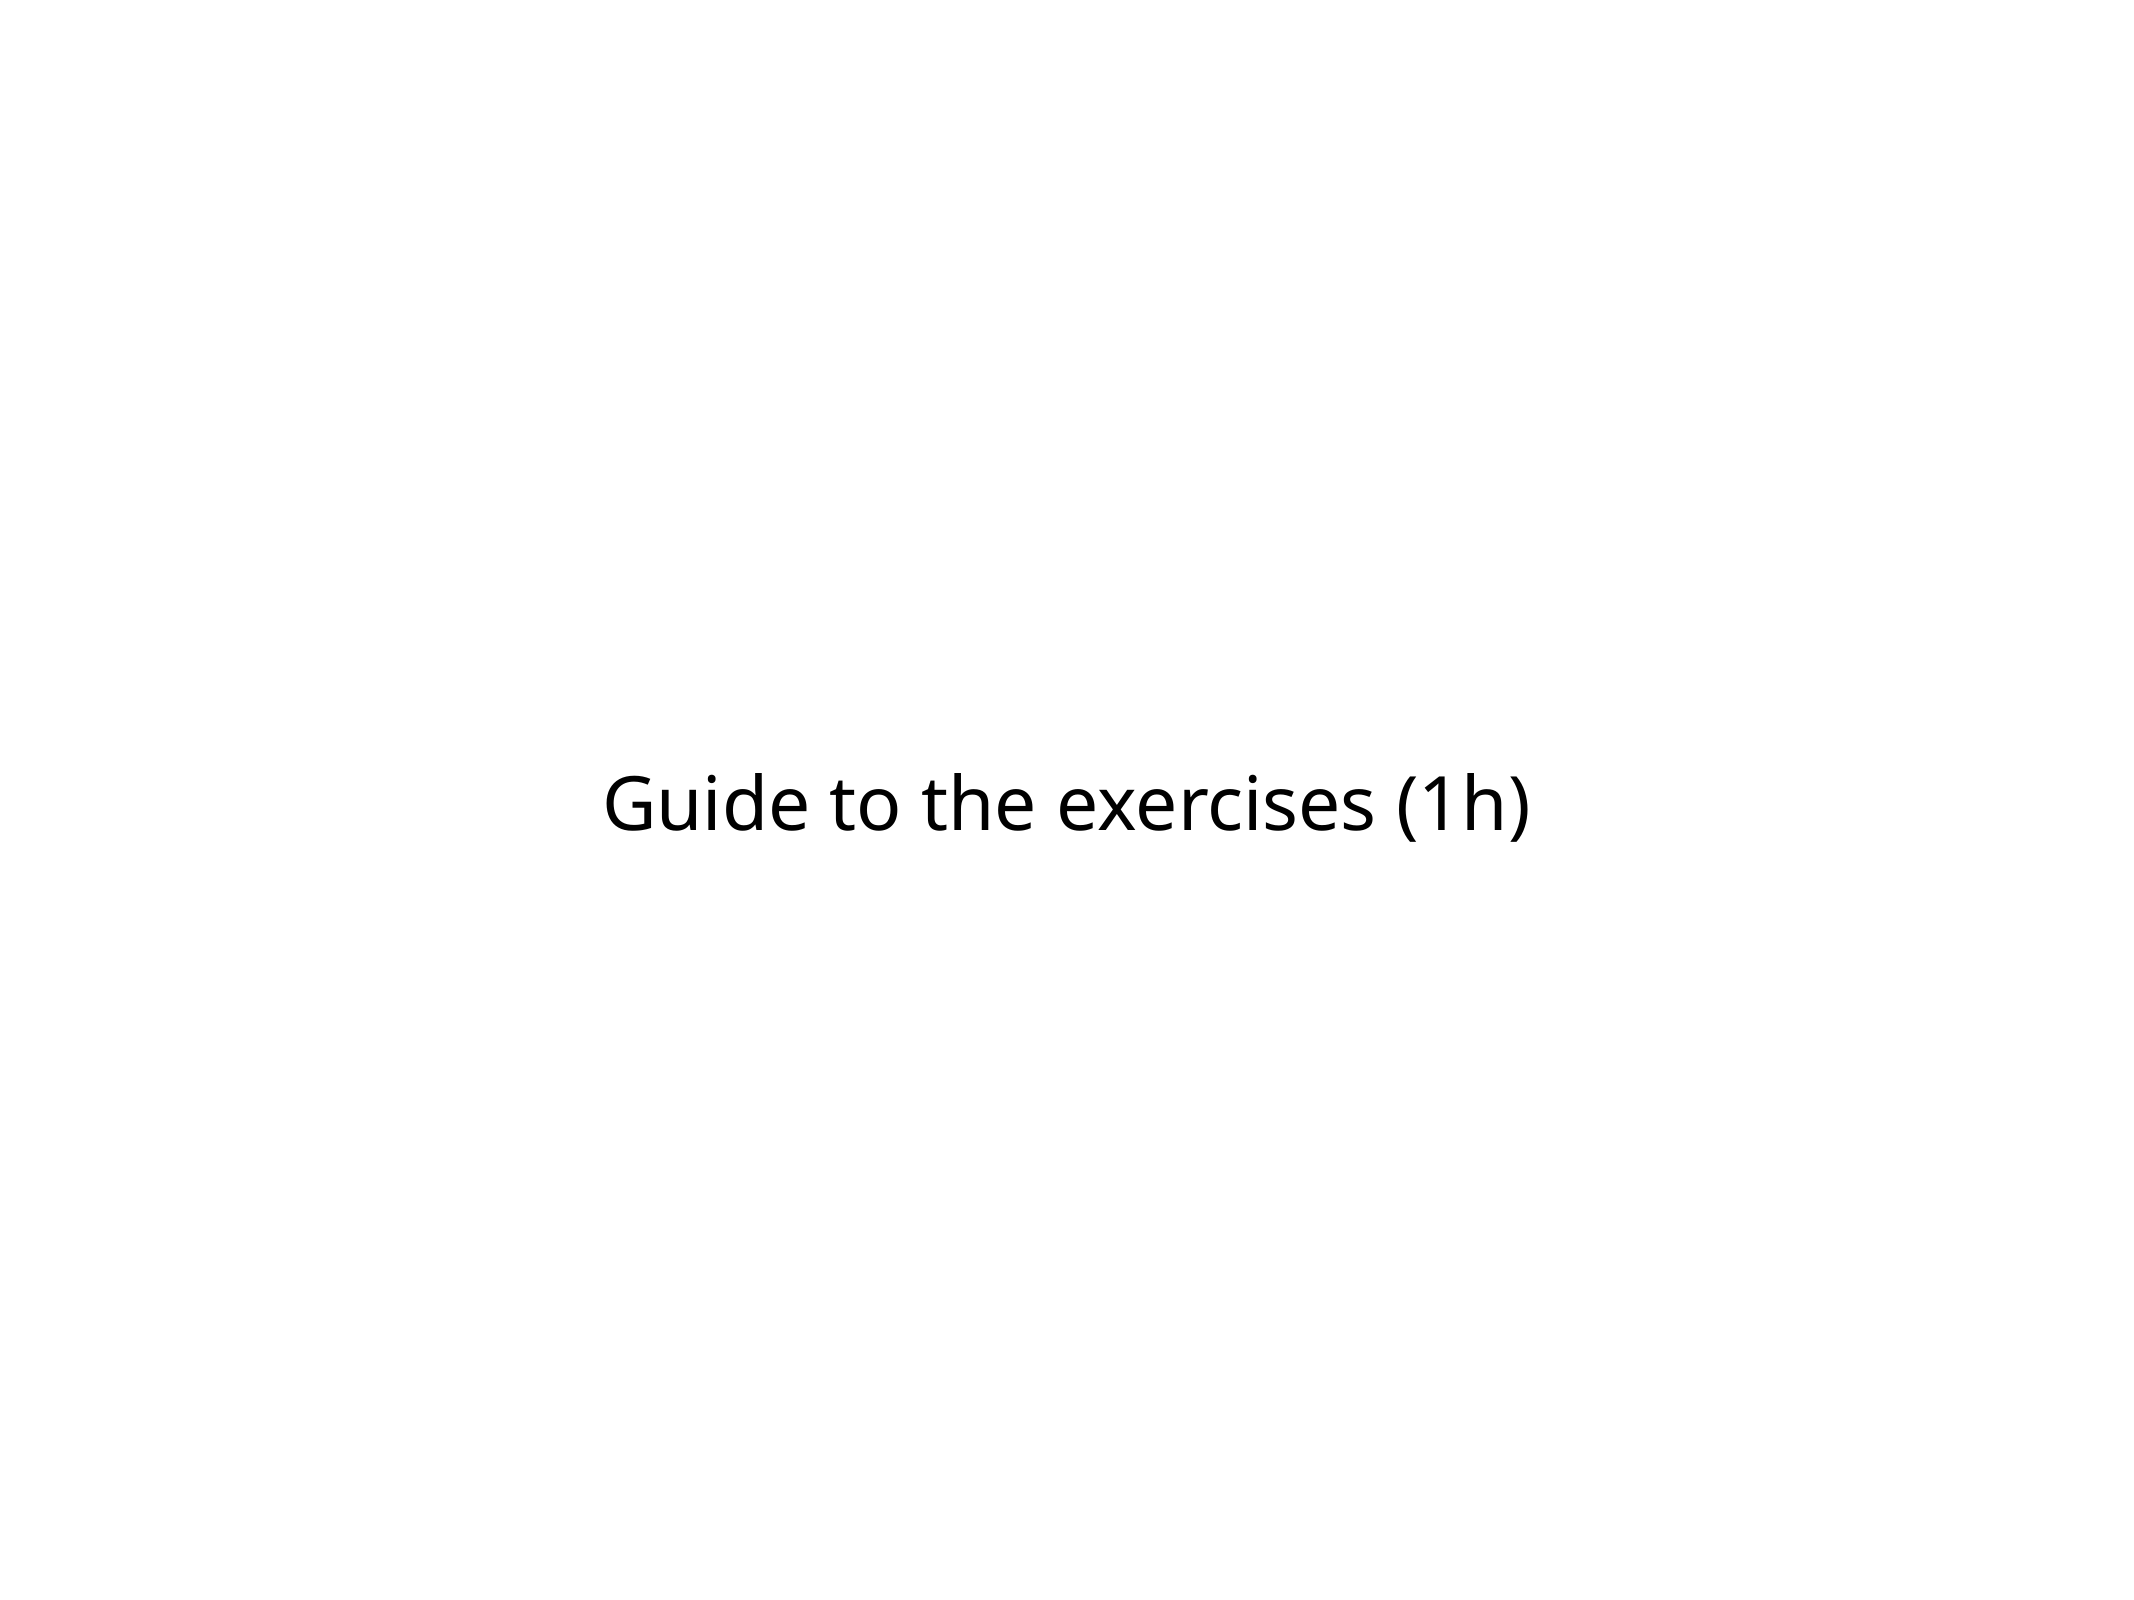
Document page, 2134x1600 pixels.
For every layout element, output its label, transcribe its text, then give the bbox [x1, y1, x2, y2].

list Guide to the exercises (1h) [155, 207, 1978, 1393]
